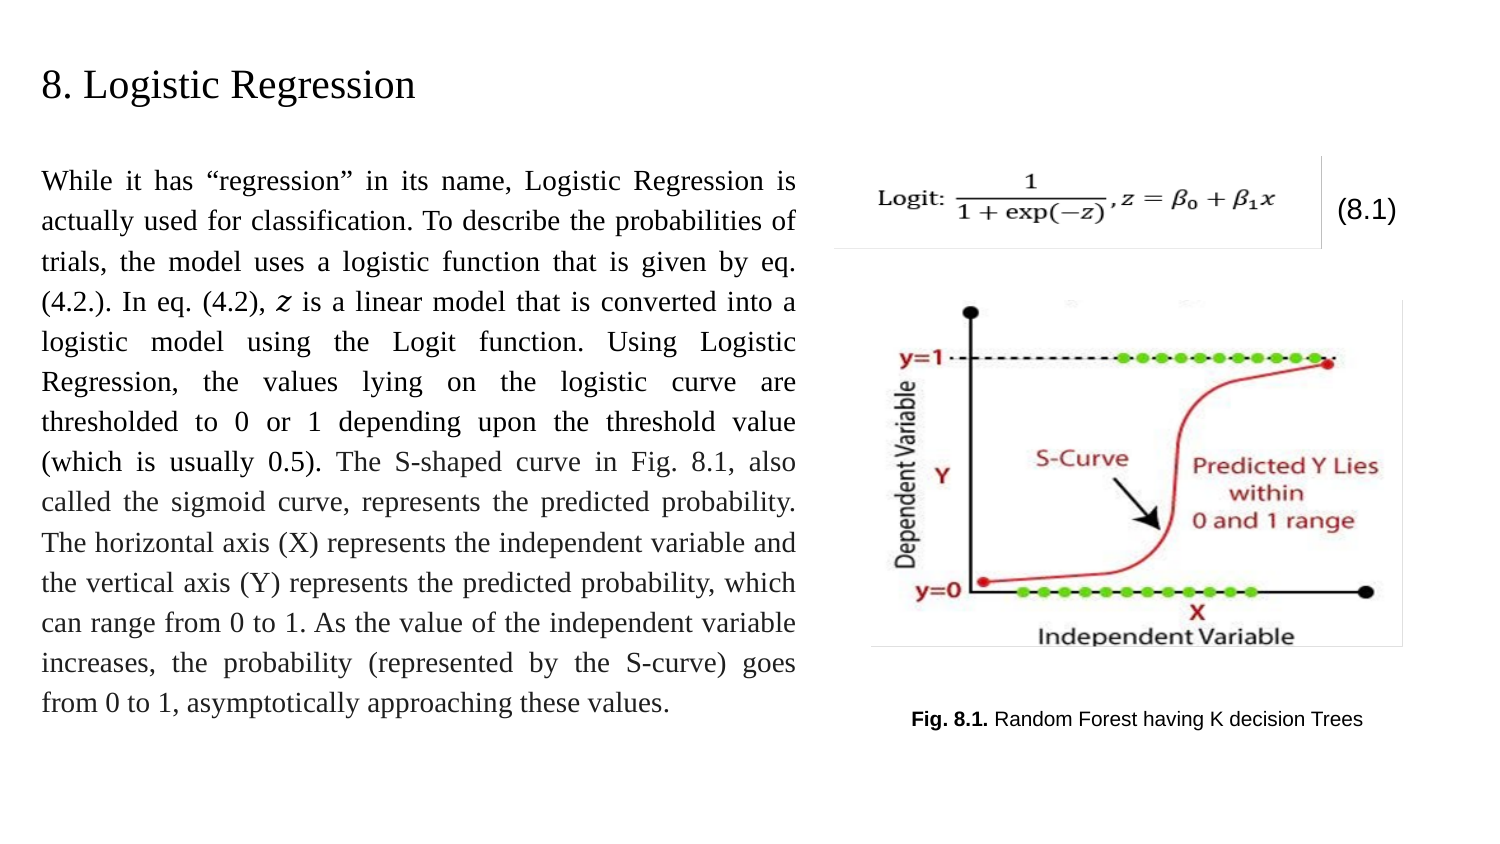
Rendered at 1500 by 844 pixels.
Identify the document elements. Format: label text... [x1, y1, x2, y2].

text_box (8.1) [1327, 170, 1422, 241]
text_box Fig. 8.1. Random Forest having K decision Trees [891, 687, 1384, 746]
picture [833, 156, 1323, 250]
picture [870, 300, 1404, 649]
text_box 8. Logistic Regression While it has “regression” in its name, Logistic Regression is actually used for classification. To describe the probabilities of trials, the model uses a logistic function that is given by eq. (4.2.). In eq. (4.2), 𝑧 is a linear model that is converted into a logistic model using the Logit function. Using Logistic Regression, the values lying on the logistic curve are thresholded to 0 or 1 depending upon the threshold value (which is usually 0.5). The S-shaped curve in Fig. 8.1, also called the sigmoid curve, represents the predicted probability. The horizontal axis (X) represents the independent variable and the vertical axis (Y) represents the predicted probability, which can range from 0 to 1. As the value of the independent variable increases, the probability (represented by the S-curve) goes from 0 to 1, asymptotically approaching these values. [26, 41, 813, 791]
